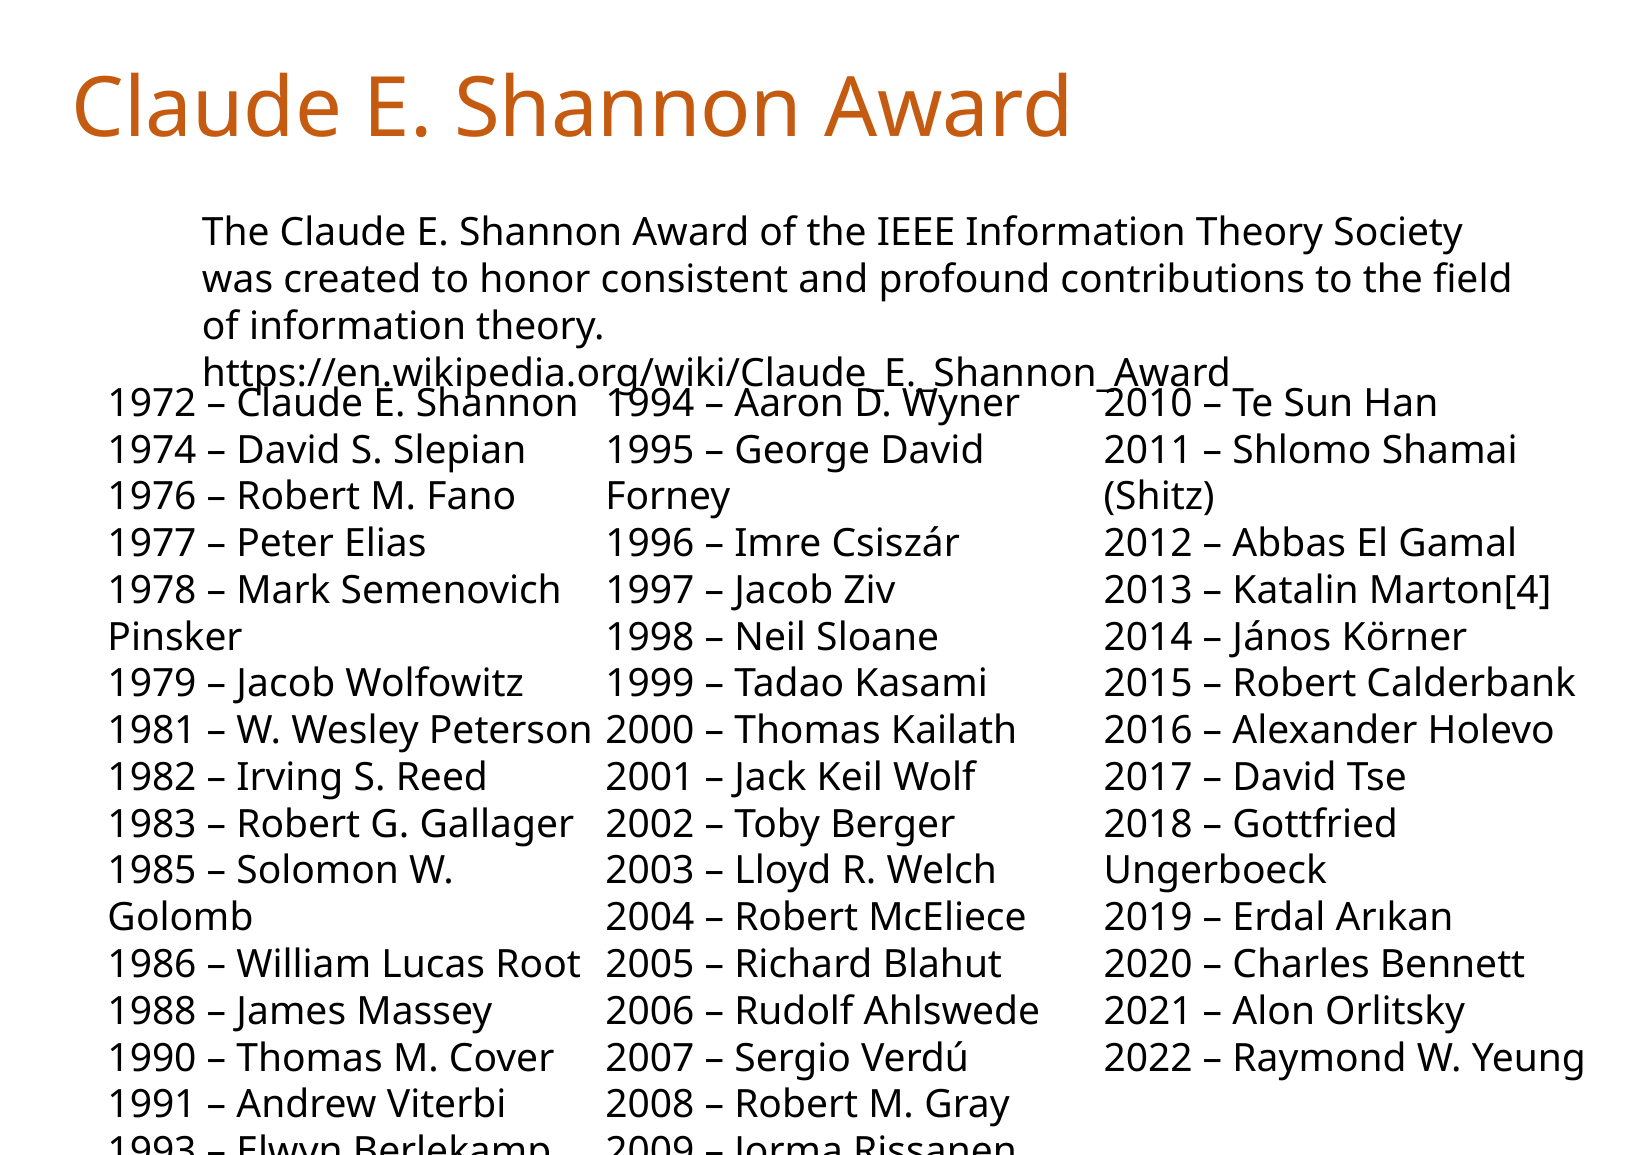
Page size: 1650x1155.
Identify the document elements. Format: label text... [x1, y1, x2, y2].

text_box Claude E. Shannon Award [57, 45, 1496, 221]
text_box 1972 – Claude E. Shannon 1974 – David S. Slepian 1976 – Robert M. Fano 1977 – Peter Elias 1978 – Mark Semenovich Pinsker 1979 – Jacob Wolfowitz 1981 – W. Wesley Peterson 1982 – Irving S. Reed 1983 – Robert G. Gallager 1985 – Solomon W. Golomb 1986 – William Lucas Root 1988 – James Massey 1990 – Thomas M. Cover 1991 – Andrew Viterbi 1993 – Elwyn Berlekamp 1994 – Aaron D. Wyner 1995 – George David Forney 1996 – Imre Csiszár 1997 – Jacob Ziv 1998 – Neil Sloane 1999 – Tadao Kasami 2000 – Thomas Kailath 2001 – Jack Keil Wolf 2002 – Toby Berger 2003 – Lloyd R. Welch 2004 – Robert McEliece 2005 – Richard Blahut 2006 – Rudolf Ahlswede 2007 – Sergio Verdú 2008 – Robert M. Gray 2009 – Jorma Rissanen 2010 – Te Sun Han 2011 – Shlomo Shamai (Shitz) 2012 – Abbas El Gamal 2013 – Katalin Marton[4] 2014 – János Körner 2015 – Robert Calderbank 2016 – Alexander Holevo 2017 – David Tse 2018 – Gottfried Ungerboeck 2019 – Erdal Arıkan 2020 – Charles Bennett 2021 – Alon Orlitsky 2022 – Raymond W. Yeung [92, 369, 1617, 1138]
text_box The Claude E. Shannon Award of the IEEE Information Theory Society was created to honor consistent and profound contributions to the field of information theory. https://en.wikipedia.org/wiki/Claude_E._Shannon_Award [187, 199, 1529, 369]
